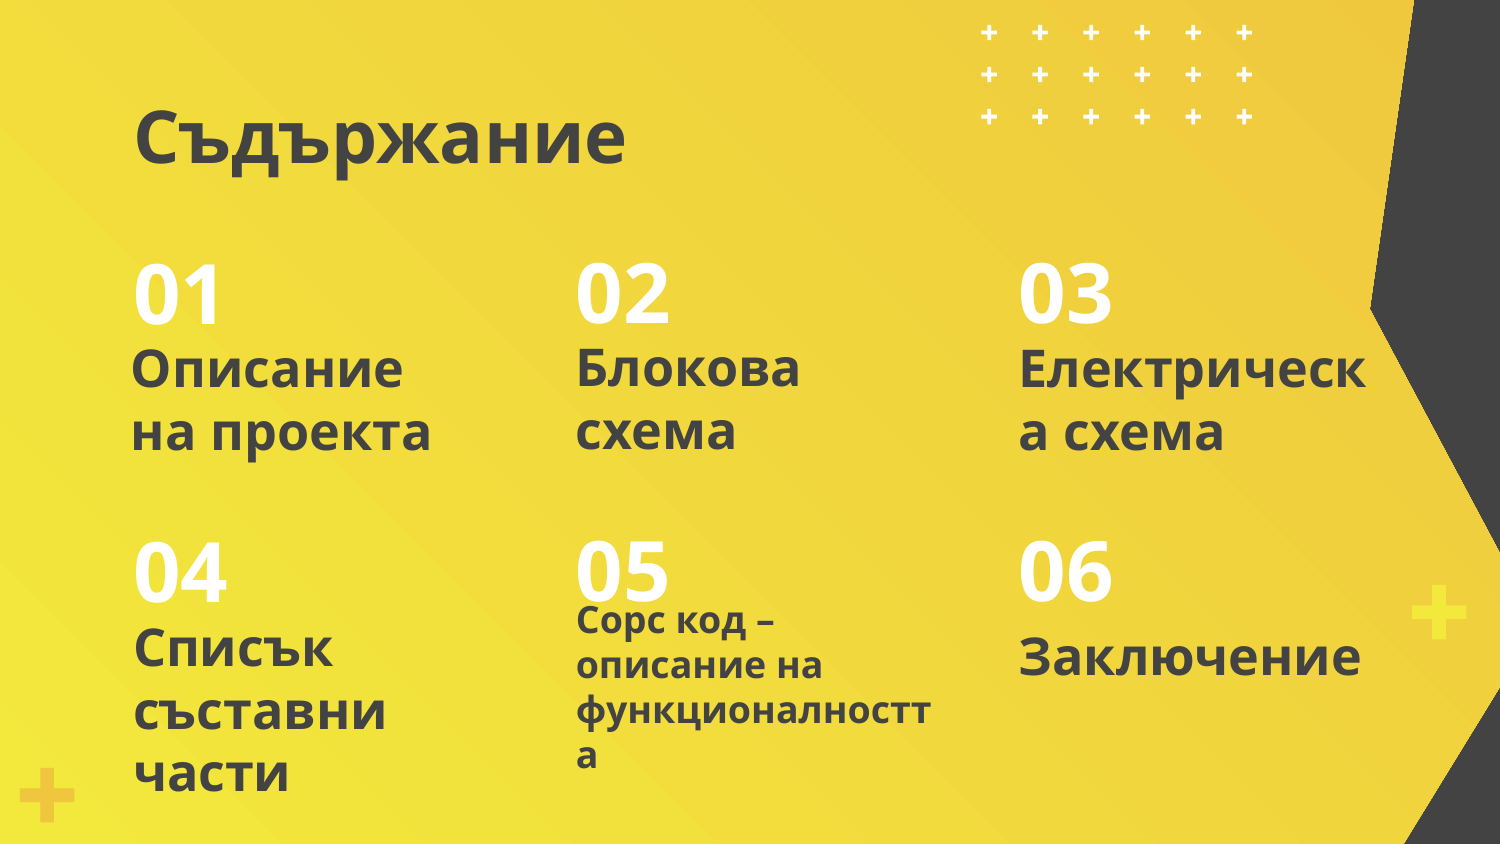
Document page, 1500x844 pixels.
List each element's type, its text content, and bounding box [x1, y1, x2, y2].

title Съдържание [118, 76, 1382, 170]
title 05 [560, 524, 870, 612]
title Описание на проекта [115, 386, 497, 473]
title Списък съставни части [118, 665, 497, 752]
title 06 [1003, 524, 1313, 612]
title Сорс код – описание на функционалността [560, 634, 955, 738]
title 01 [118, 248, 428, 335]
title 03 [1003, 247, 1313, 334]
title Заключение [1003, 611, 1382, 699]
title 04 [118, 525, 428, 613]
title Блокова схема [560, 353, 940, 441]
title 02 [560, 247, 870, 334]
title Електрическа схема [1003, 382, 1395, 477]
